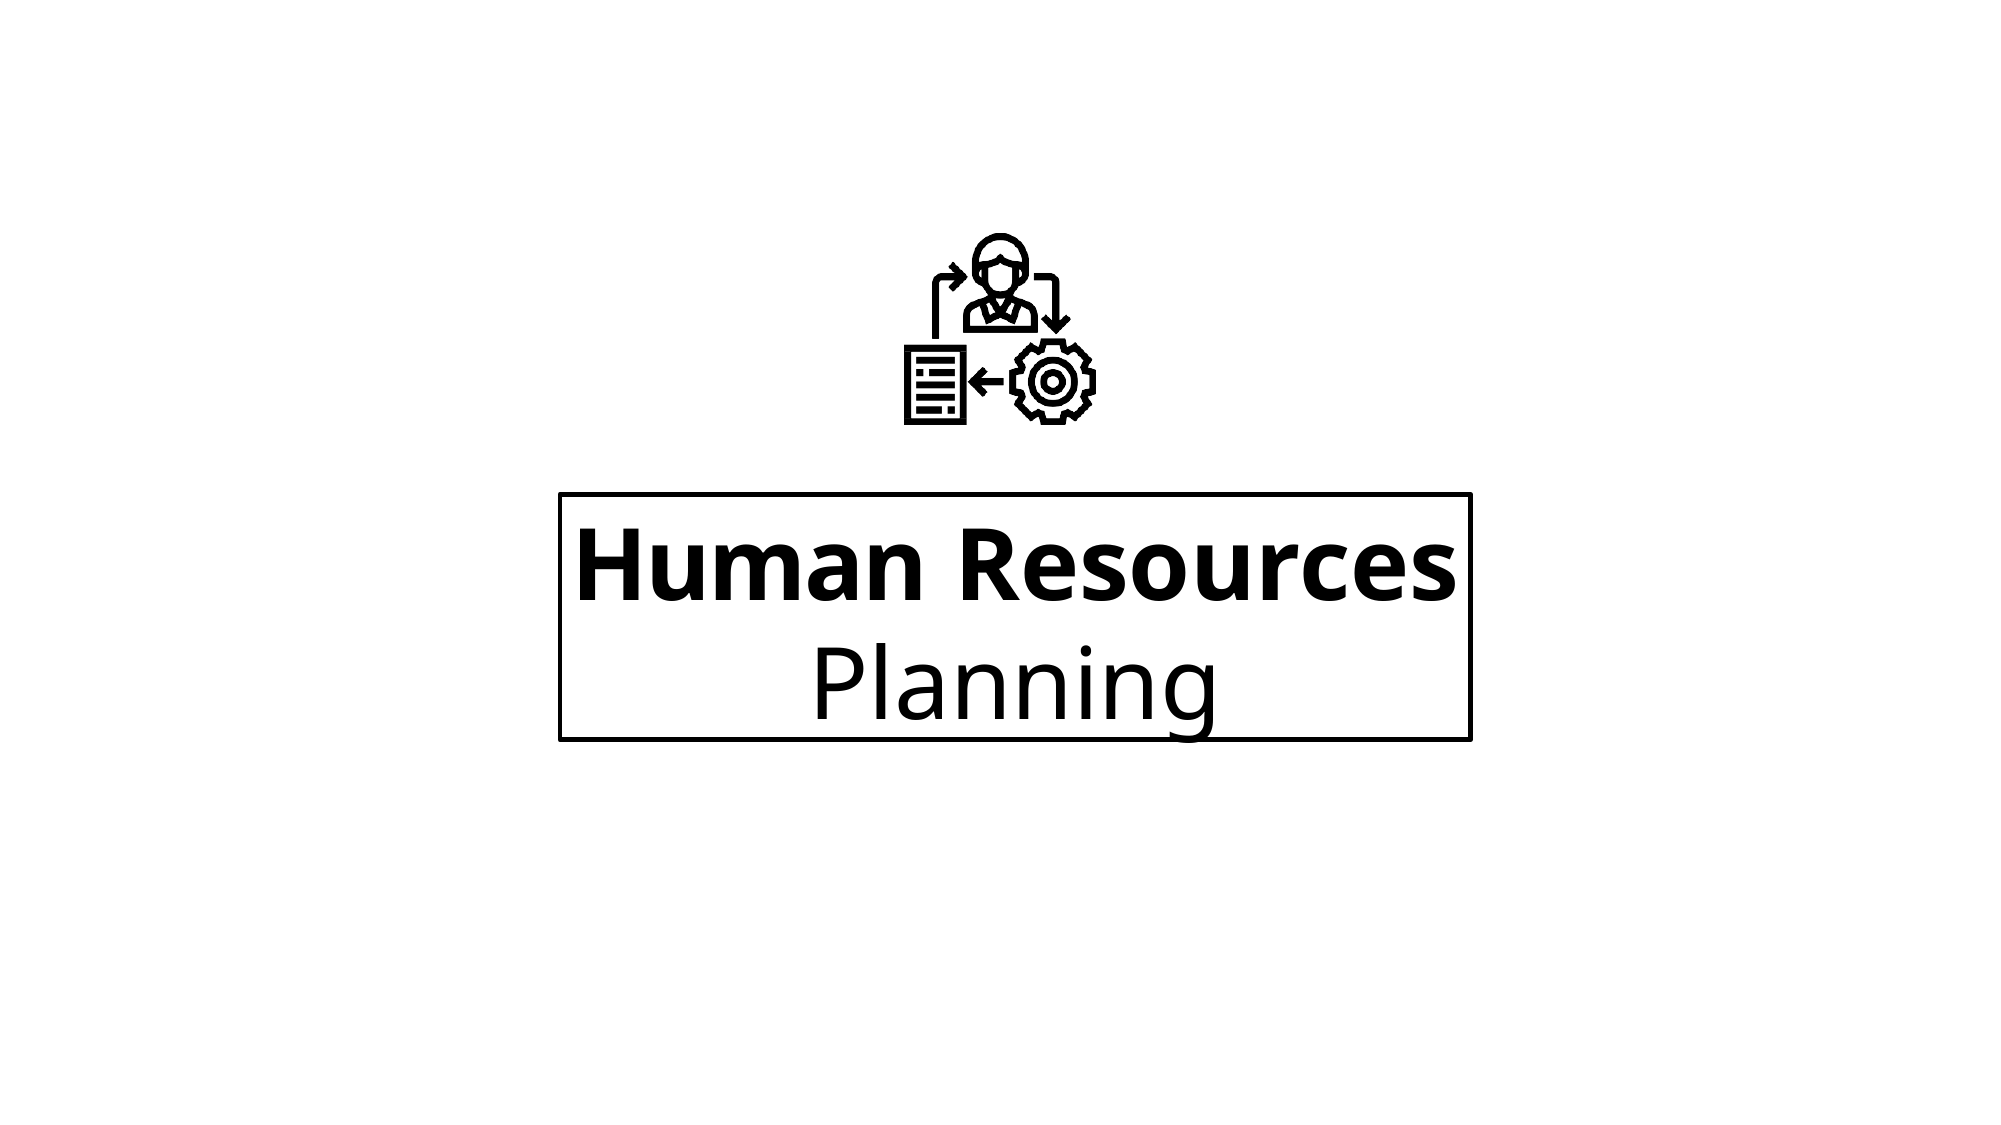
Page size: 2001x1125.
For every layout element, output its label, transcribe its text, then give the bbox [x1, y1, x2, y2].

text_box Human Resources Planning [559, 494, 1471, 740]
picture [904, 233, 1096, 426]
